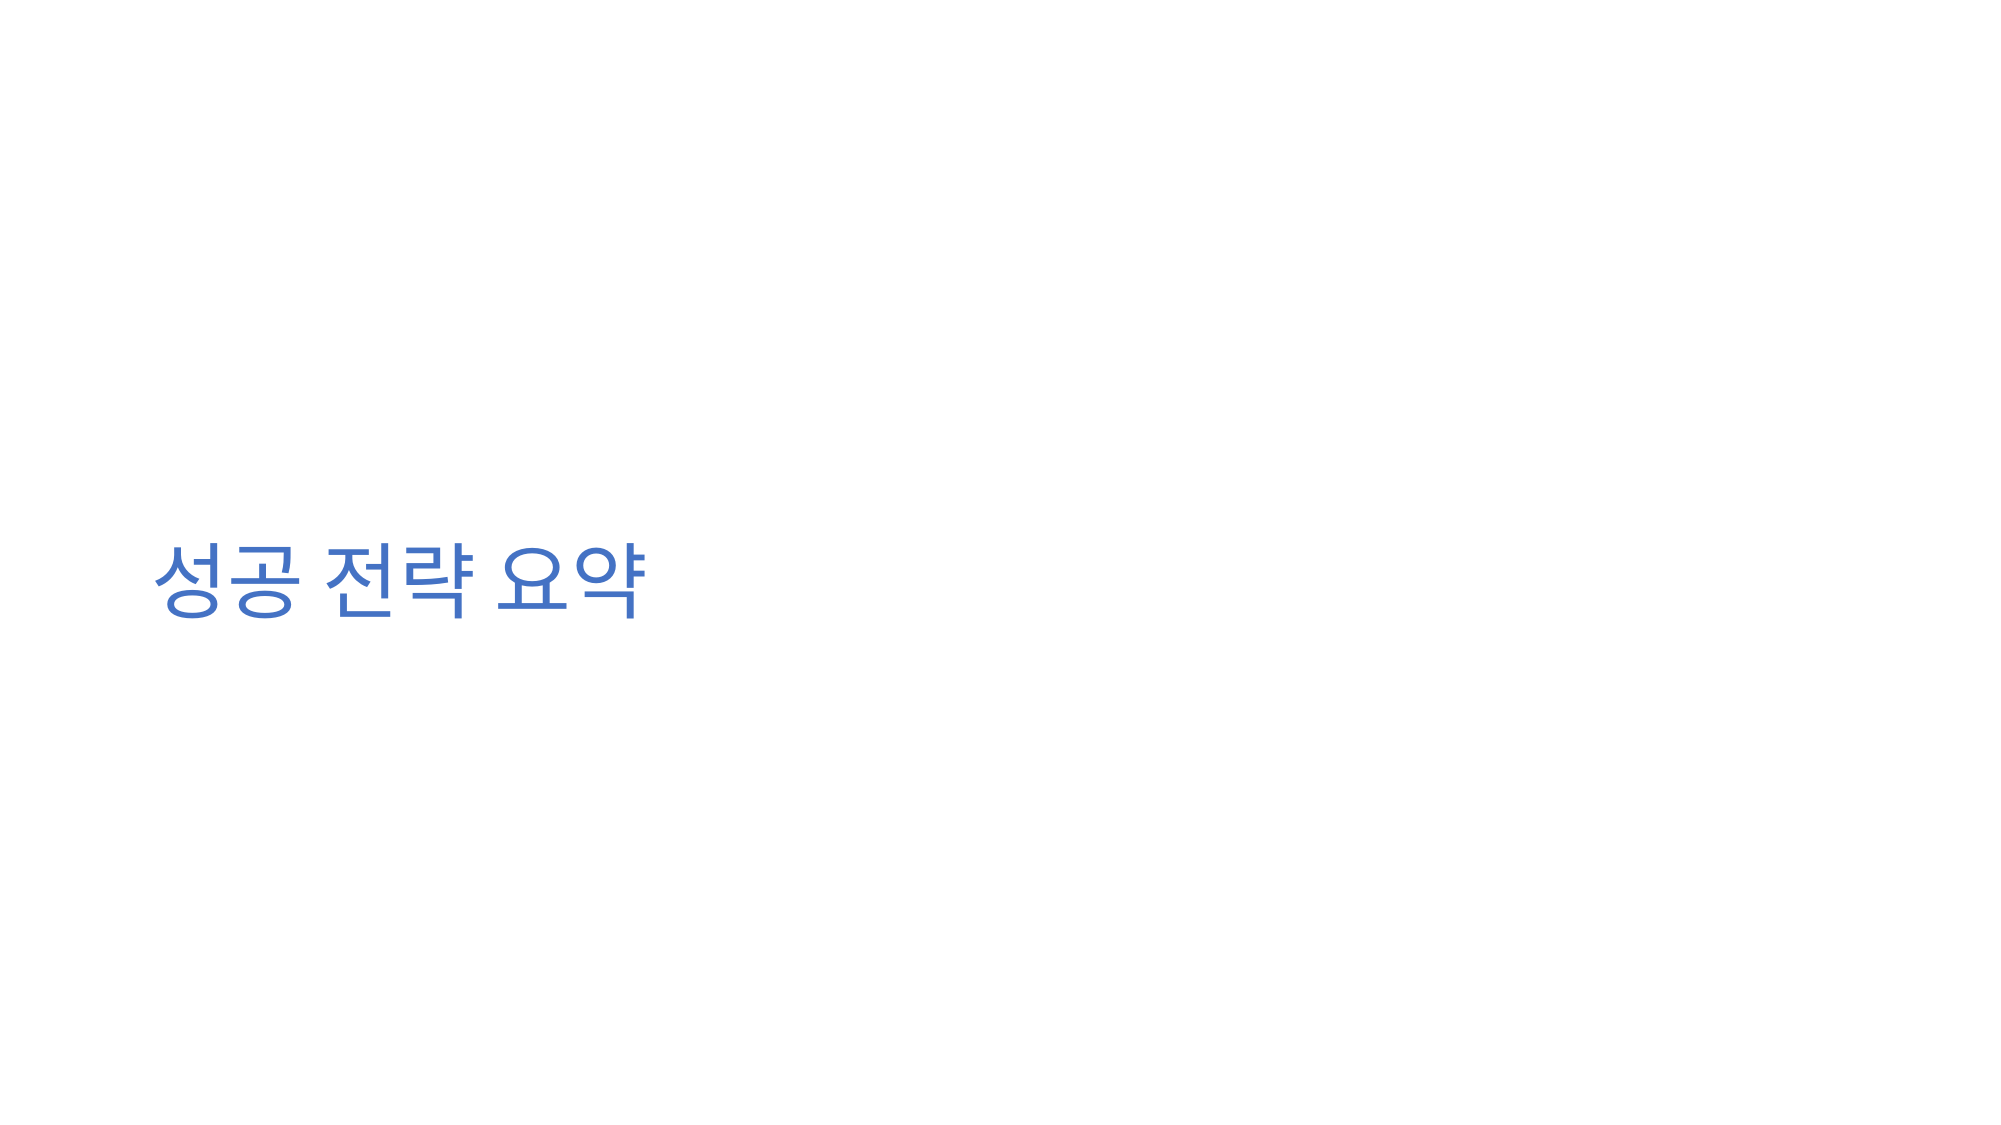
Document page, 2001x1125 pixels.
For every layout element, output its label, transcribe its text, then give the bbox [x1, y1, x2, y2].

title 성공 전략 요약 [136, 280, 1862, 639]
